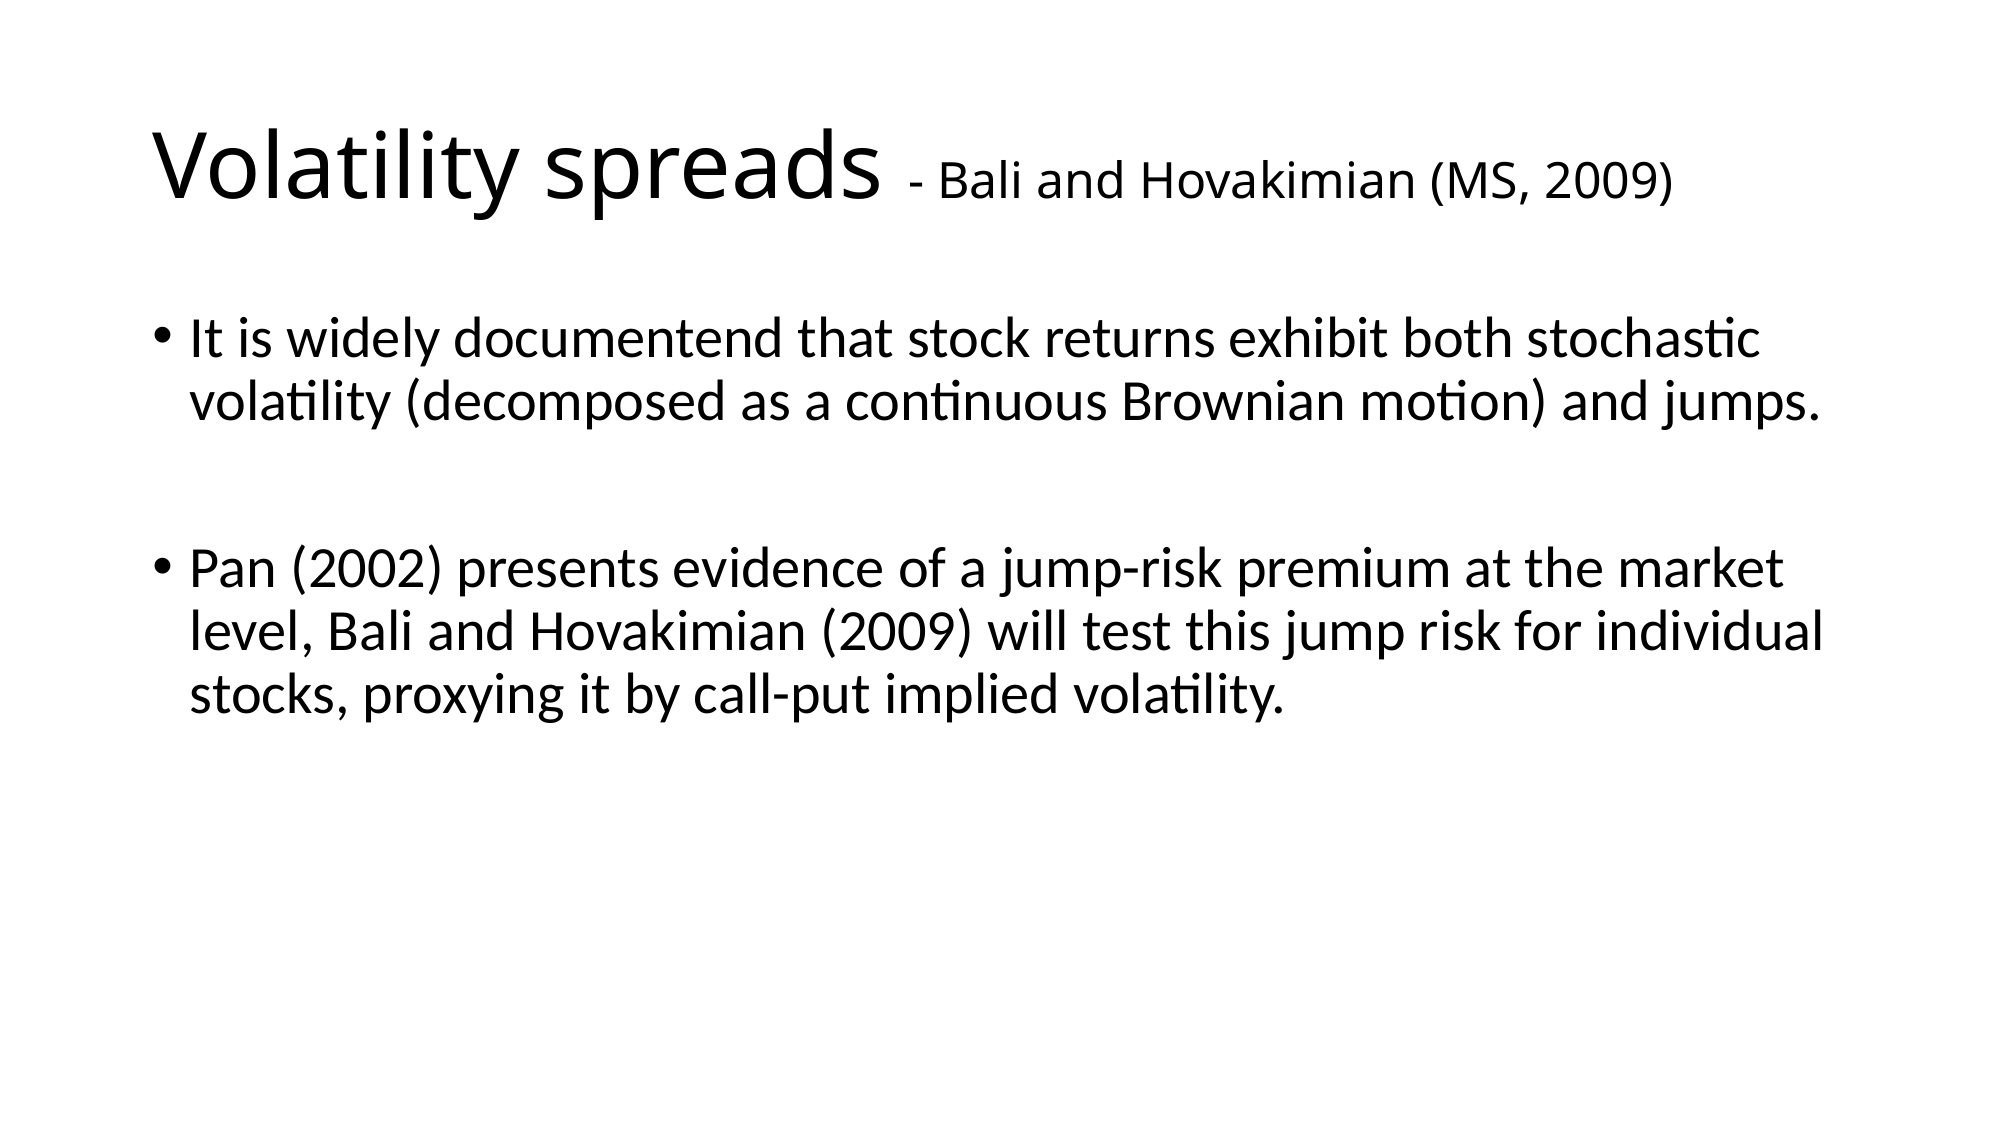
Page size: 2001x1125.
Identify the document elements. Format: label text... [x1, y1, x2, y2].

list It is widely documentend that stock returns exhibit both stochastic volatility (decomposed as a continuous Brownian motion) and jumps. Pan (2002) presents evidence of a jump-risk premium at the market level, Bali and Hovakimian (2009) will test this jump risk for individual stocks, proxying it by call-put implied volatility. [137, 299, 1863, 1014]
title Volatility spreads - Bali and Hovakimian (MS, 2009) [137, 59, 1863, 278]
